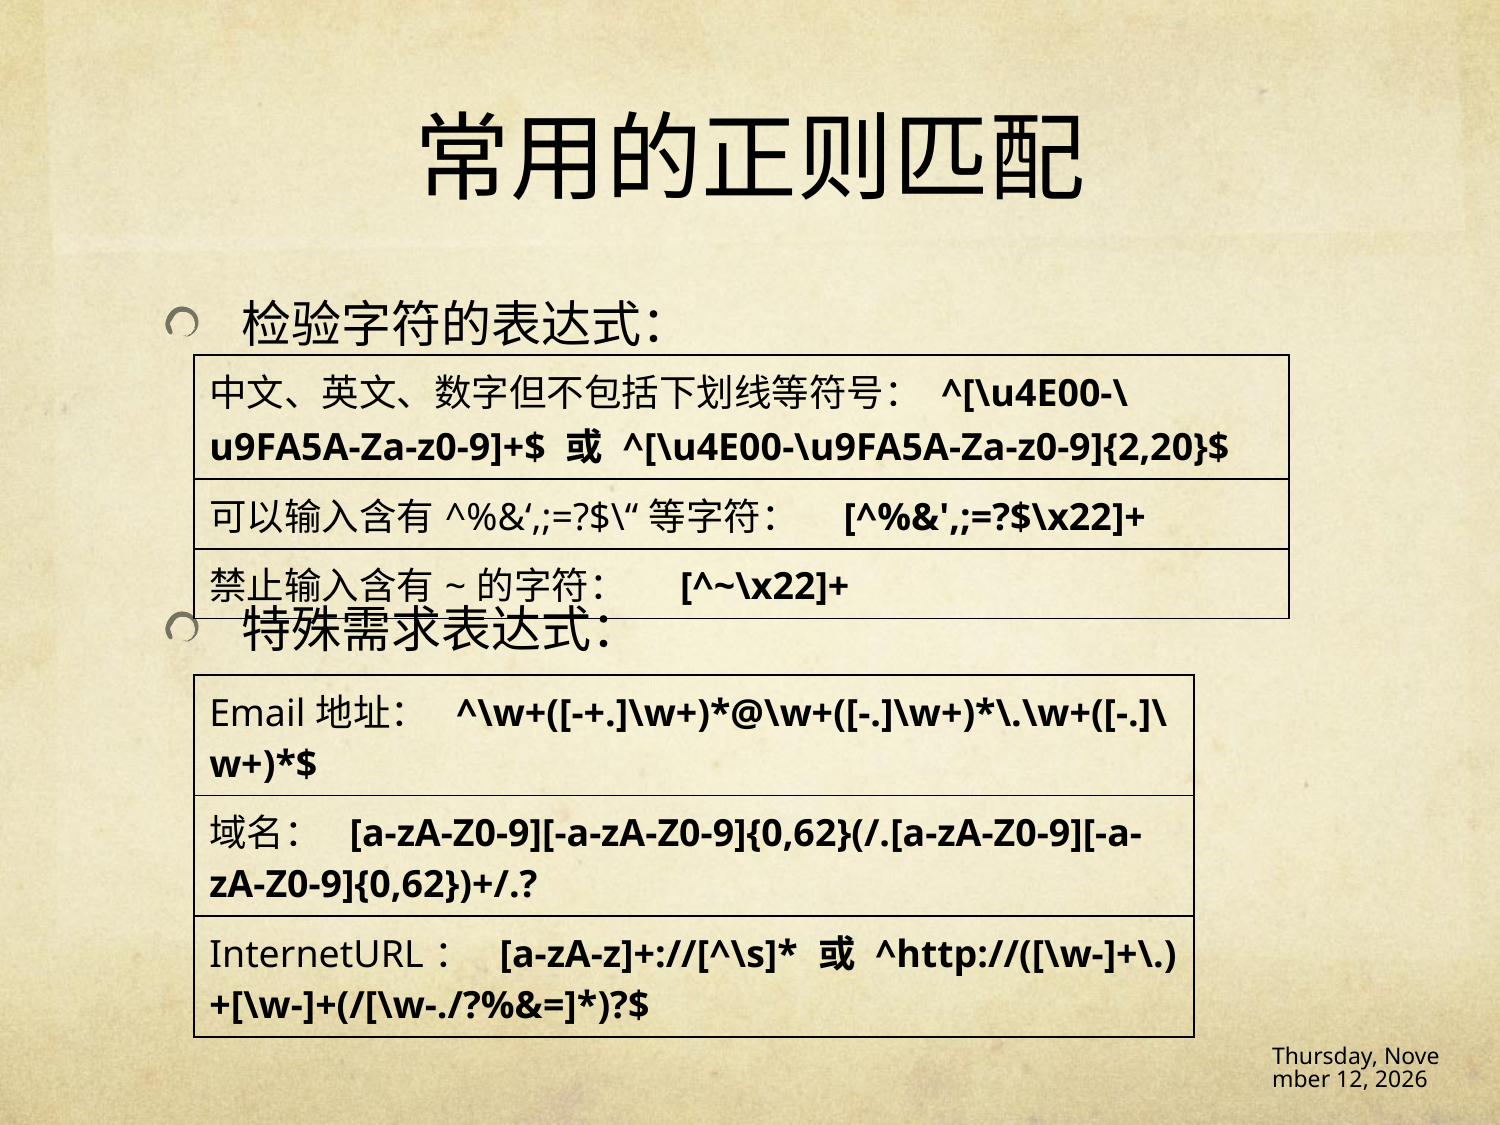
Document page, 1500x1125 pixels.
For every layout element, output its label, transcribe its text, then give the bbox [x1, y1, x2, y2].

picture [0, 0, 1500, 1125]
table_cell 域名： [a-zA-Z0-9][-a-zA-Z0-9]{0,62}(/.[a-zA-Z0-9][-a-zA-Z0-9]{0,62})+/.? [195, 796, 1193, 915]
table_cell 可以输入含有^%&‘,;=?$\“等字符： [^%&',;=?$\x22]+ [195, 480, 1288, 548]
list 检验字符的表达式： 特殊需求表达式： [150, 284, 1428, 950]
title 常用的正则匹配 [150, 82, 1350, 225]
table_header 中文、英文、数字但不包括下划线等符号： ^[\u4E00-\u9FA5A-Za-z0-9]+$ 或 ^[\u4E00-\u9FA5A-Za-z0-9]{2,20}$ [195, 356, 1288, 478]
table_header Email地址： ^\w+([-+.]\w+)*@\w+([-.]\w+)*\.\w+([-.]\w+)*$ [195, 676, 1193, 795]
table_cell InternetURL： [a-zA-z]+://[^\s]* 或 ^http://([\w-]+\.)+[\w-]+(/[\w-./?%&=]*)?$ [195, 917, 1193, 1036]
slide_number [1257, 1035, 1470, 1080]
table_cell 禁止输入含有~的字符： [^~\x22]+ [195, 550, 1288, 618]
